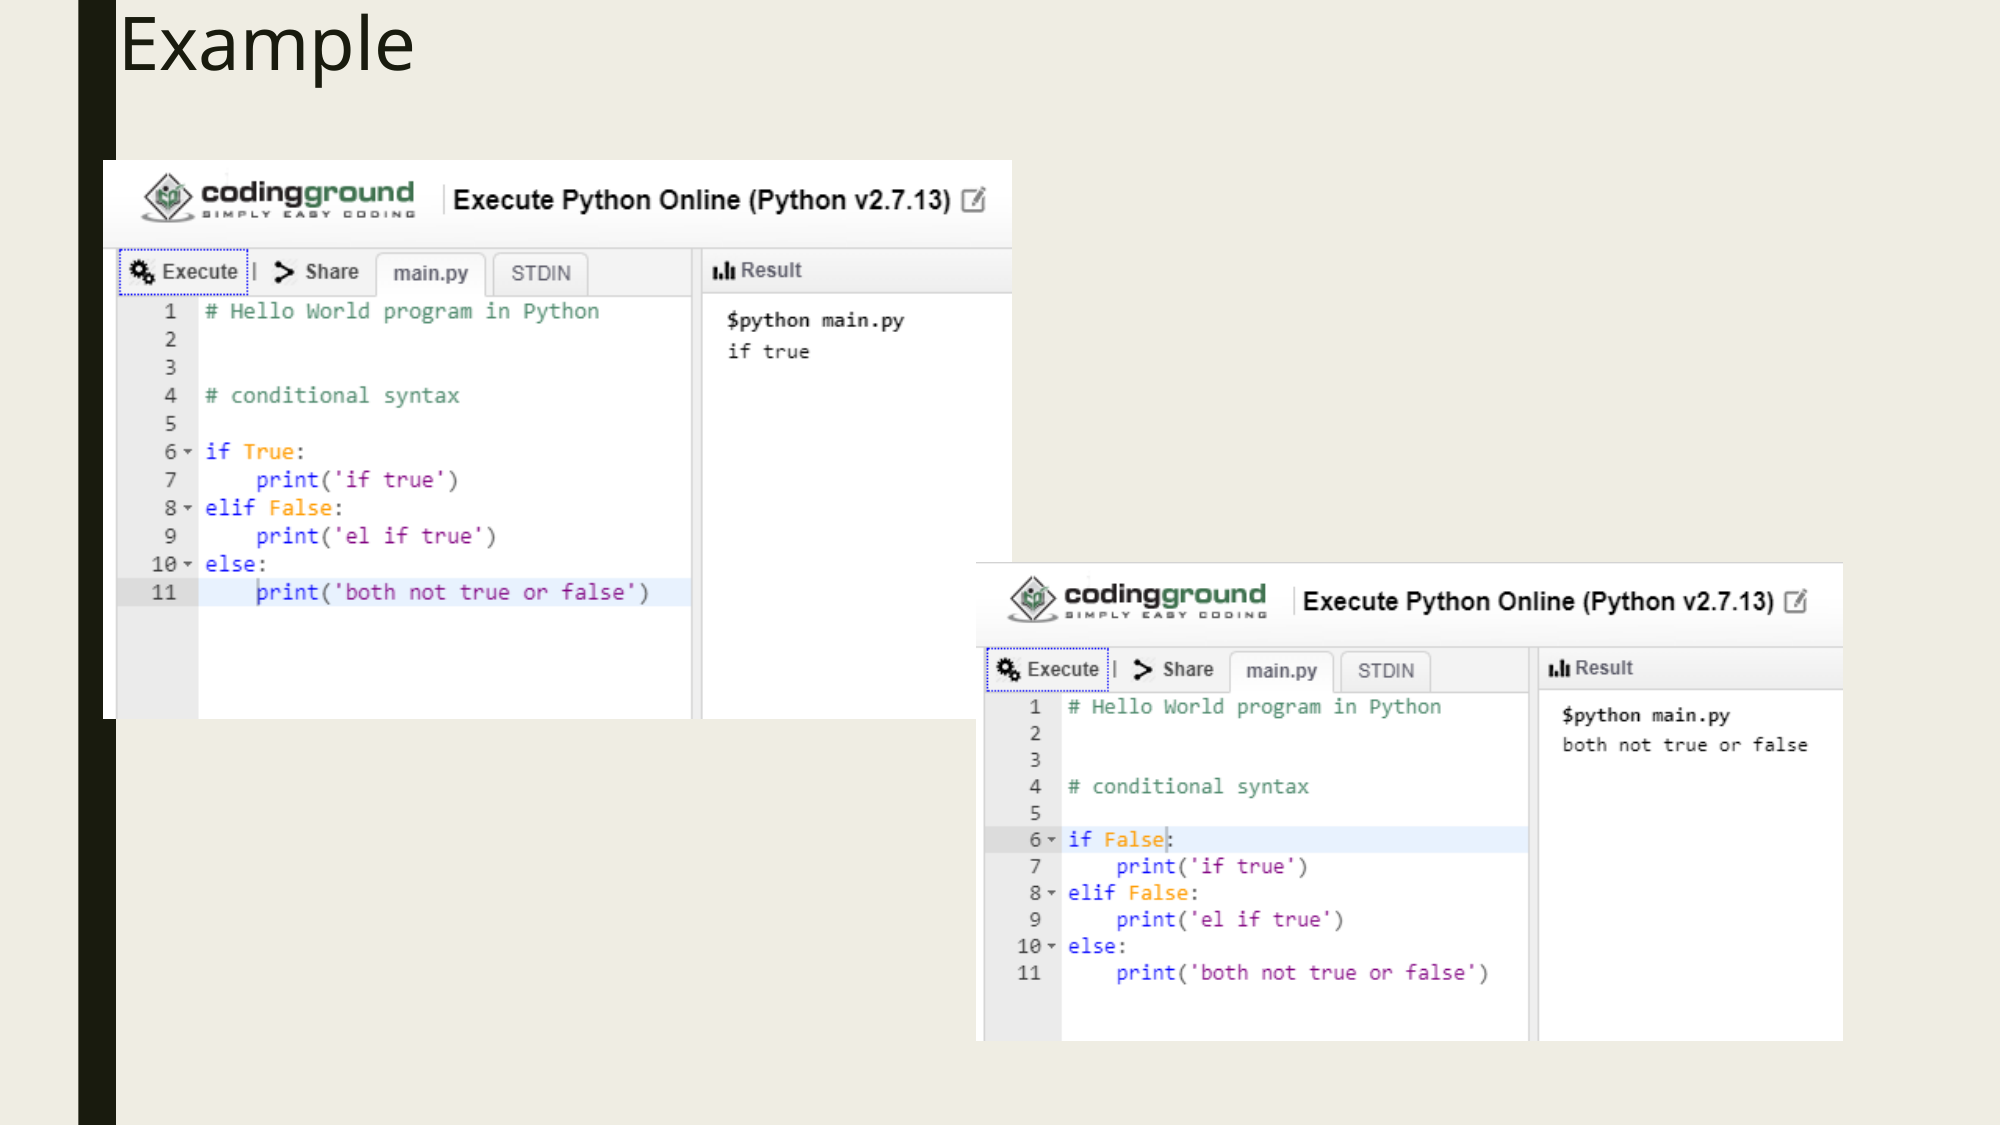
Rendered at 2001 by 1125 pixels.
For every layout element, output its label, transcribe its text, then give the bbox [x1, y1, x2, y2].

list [103, 160, 1012, 719]
title Example [103, 0, 444, 110]
picture [976, 562, 1843, 1041]
